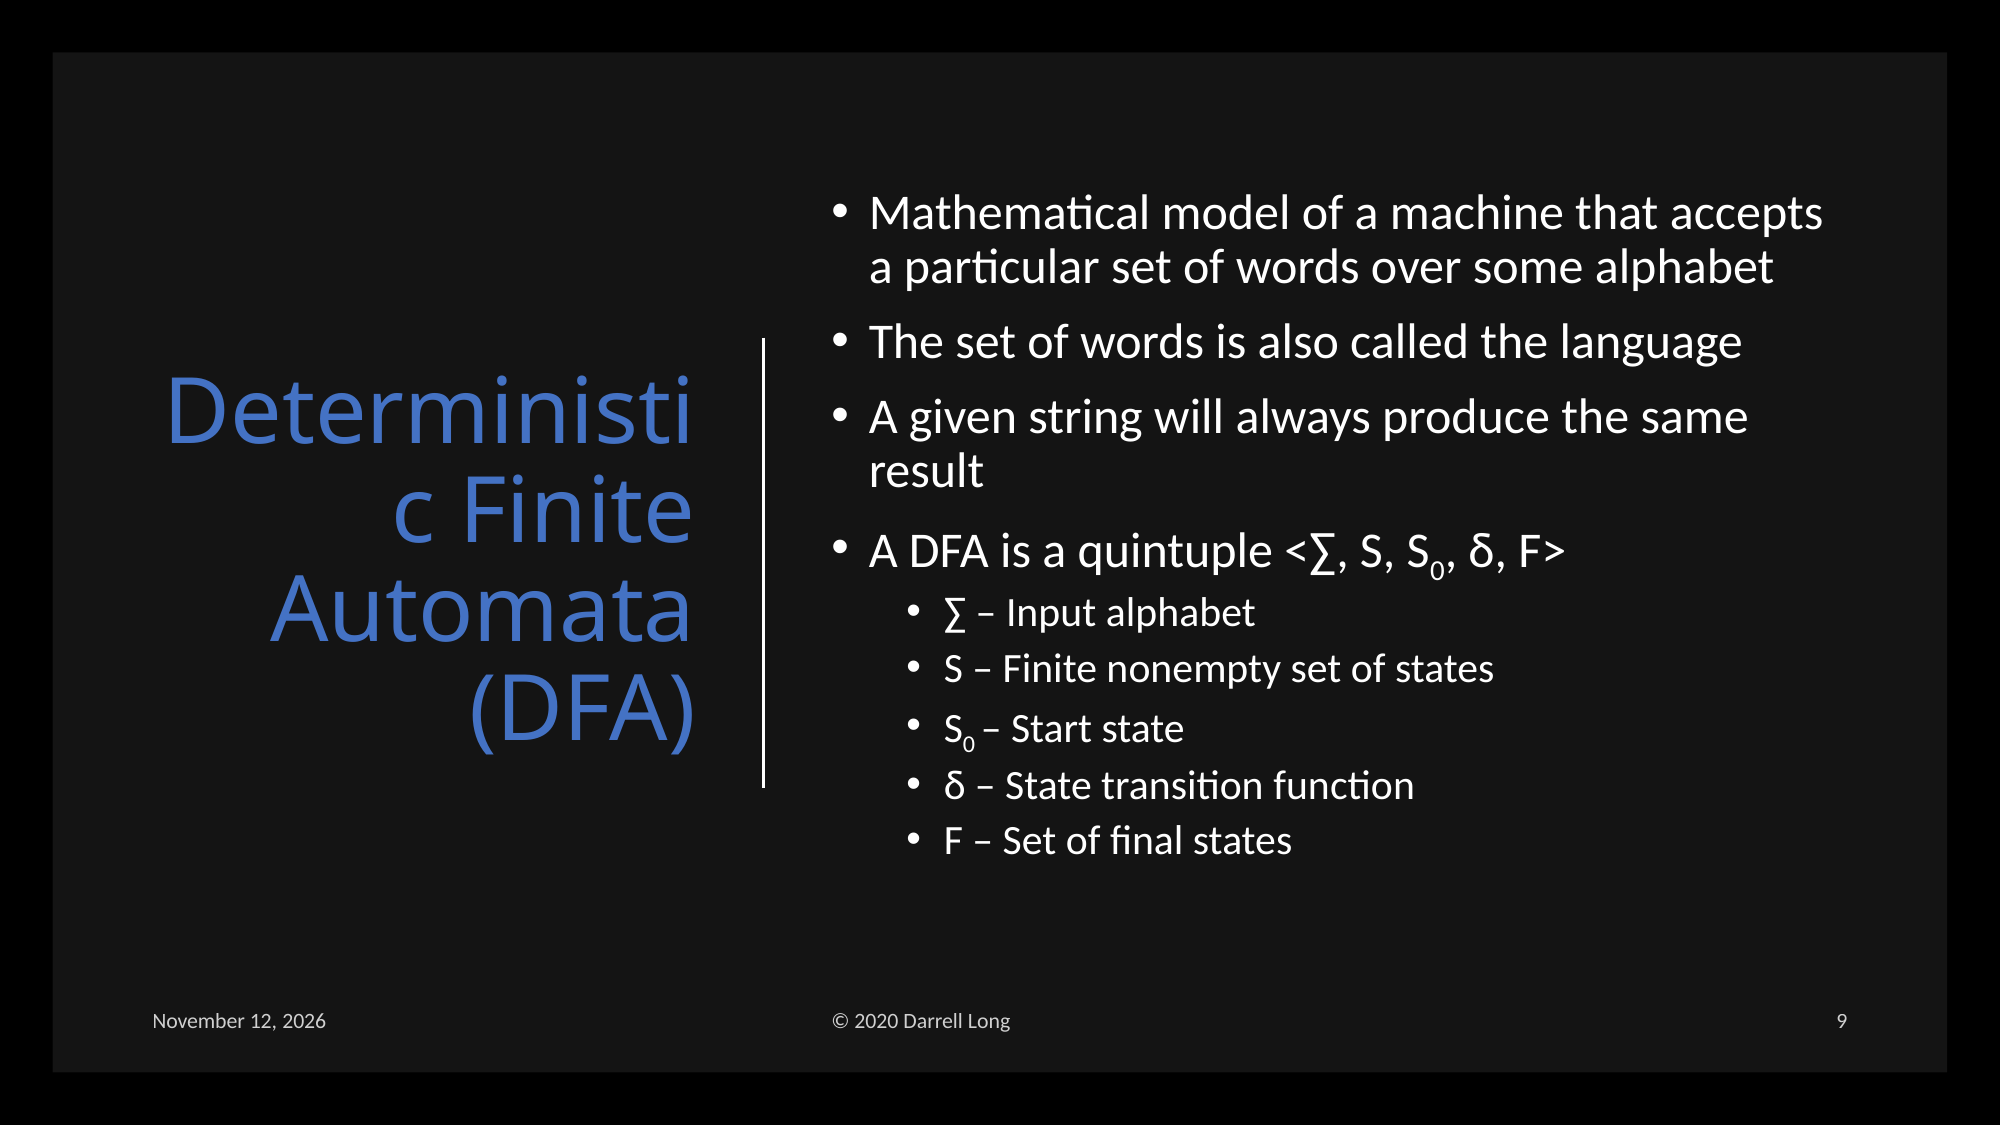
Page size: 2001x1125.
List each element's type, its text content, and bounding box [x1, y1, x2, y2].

footer © 2020 Darrell Long [816, 989, 1680, 1050]
title Deterministic Finite Automata (DFA) [137, 158, 711, 967]
list Mathematical model of a machine that accepts a particular set of words over some alphabet The set of words is also called the language A given string will always produce the same result A DFA is a quintuple <∑, S, S0, δ, F> ∑ – Input alphabet S – Finite nonempty set of states S0 – Start state δ – State transition function F – Set of final states [816, 158, 1863, 967]
text_box [52, 51, 1948, 1073]
slide_number 9 [1734, 989, 1863, 1050]
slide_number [137, 989, 588, 1050]
